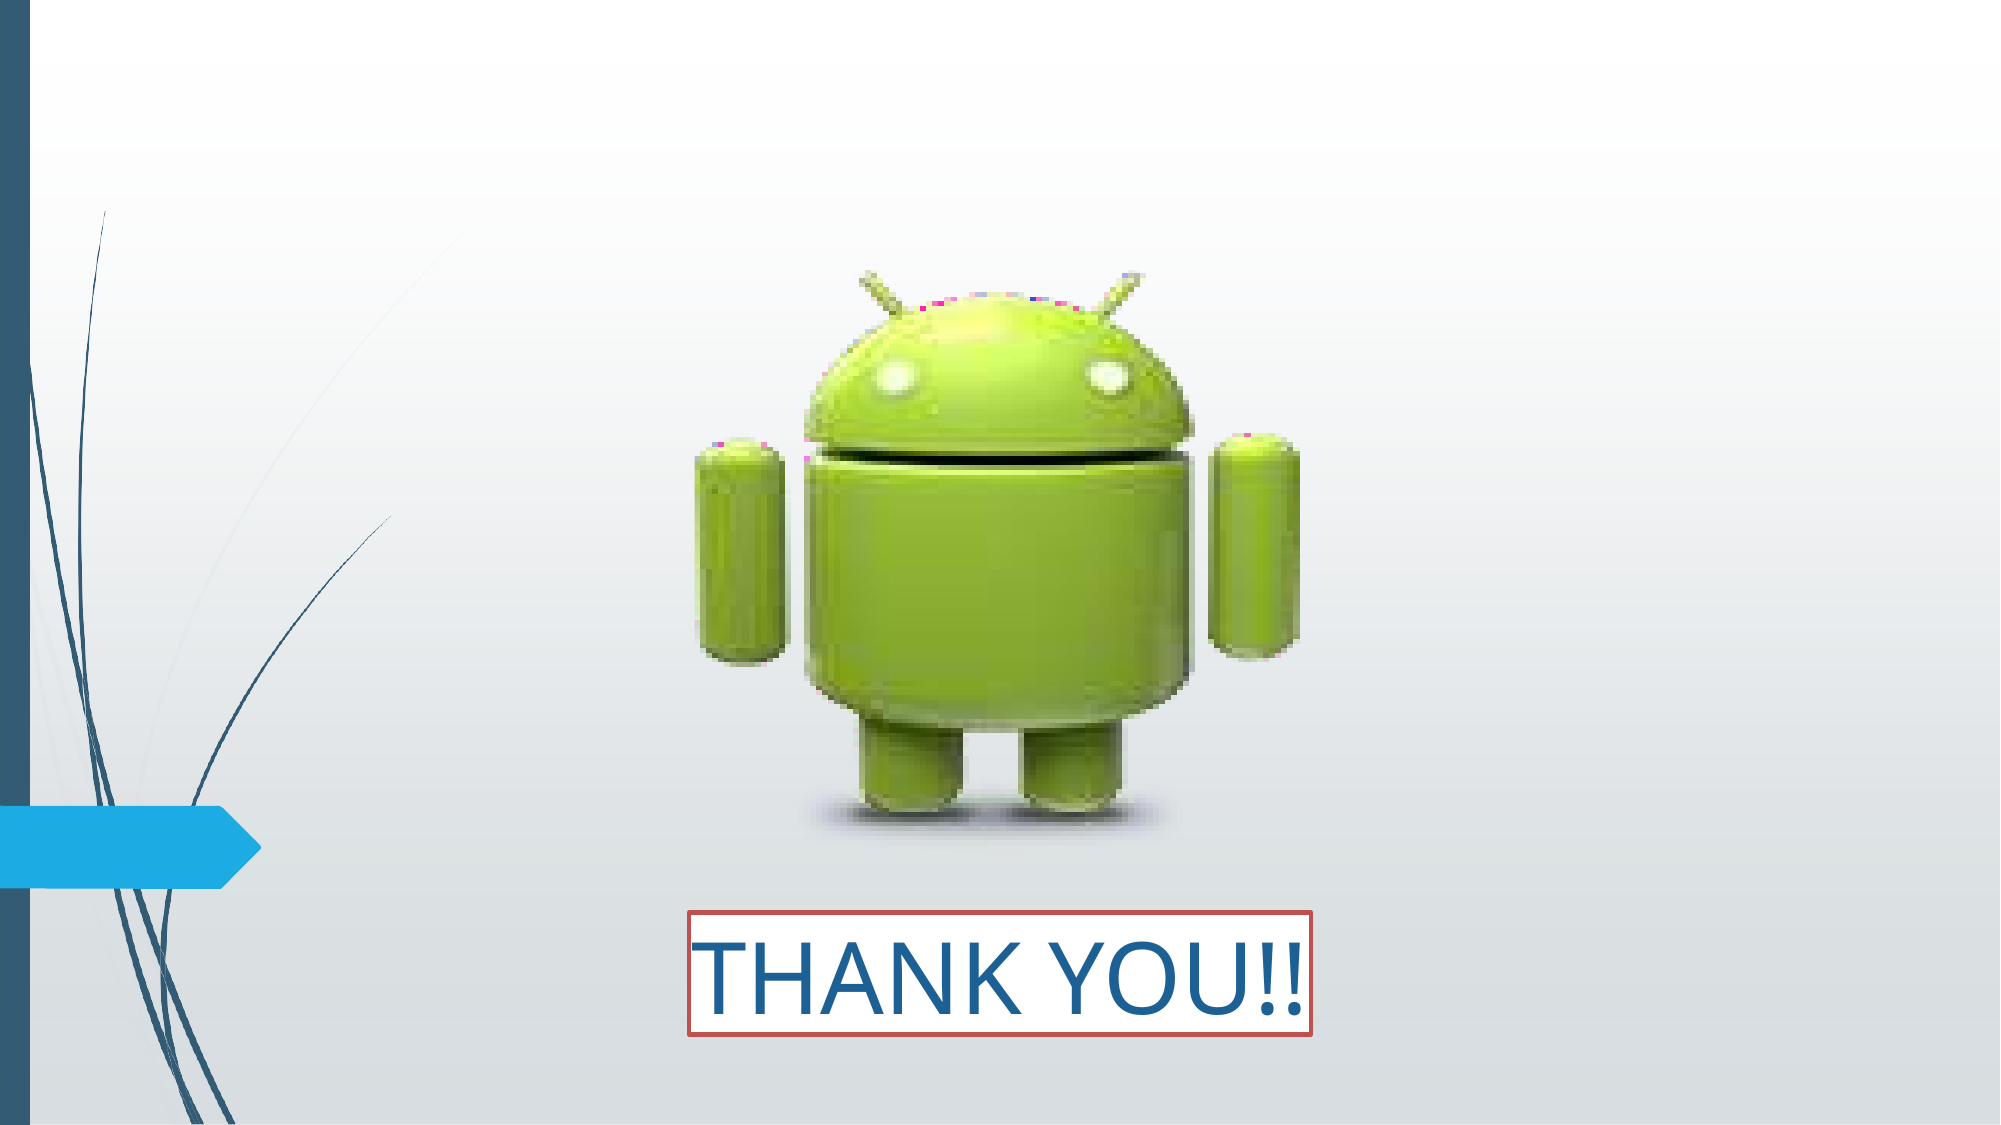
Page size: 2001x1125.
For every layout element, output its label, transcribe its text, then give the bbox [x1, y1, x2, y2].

picture [30, 0, 2000, 1125]
text_box [0, 805, 262, 889]
text_box THANK YOU!! [687, 910, 1313, 1037]
text_box [694, 270, 1300, 855]
